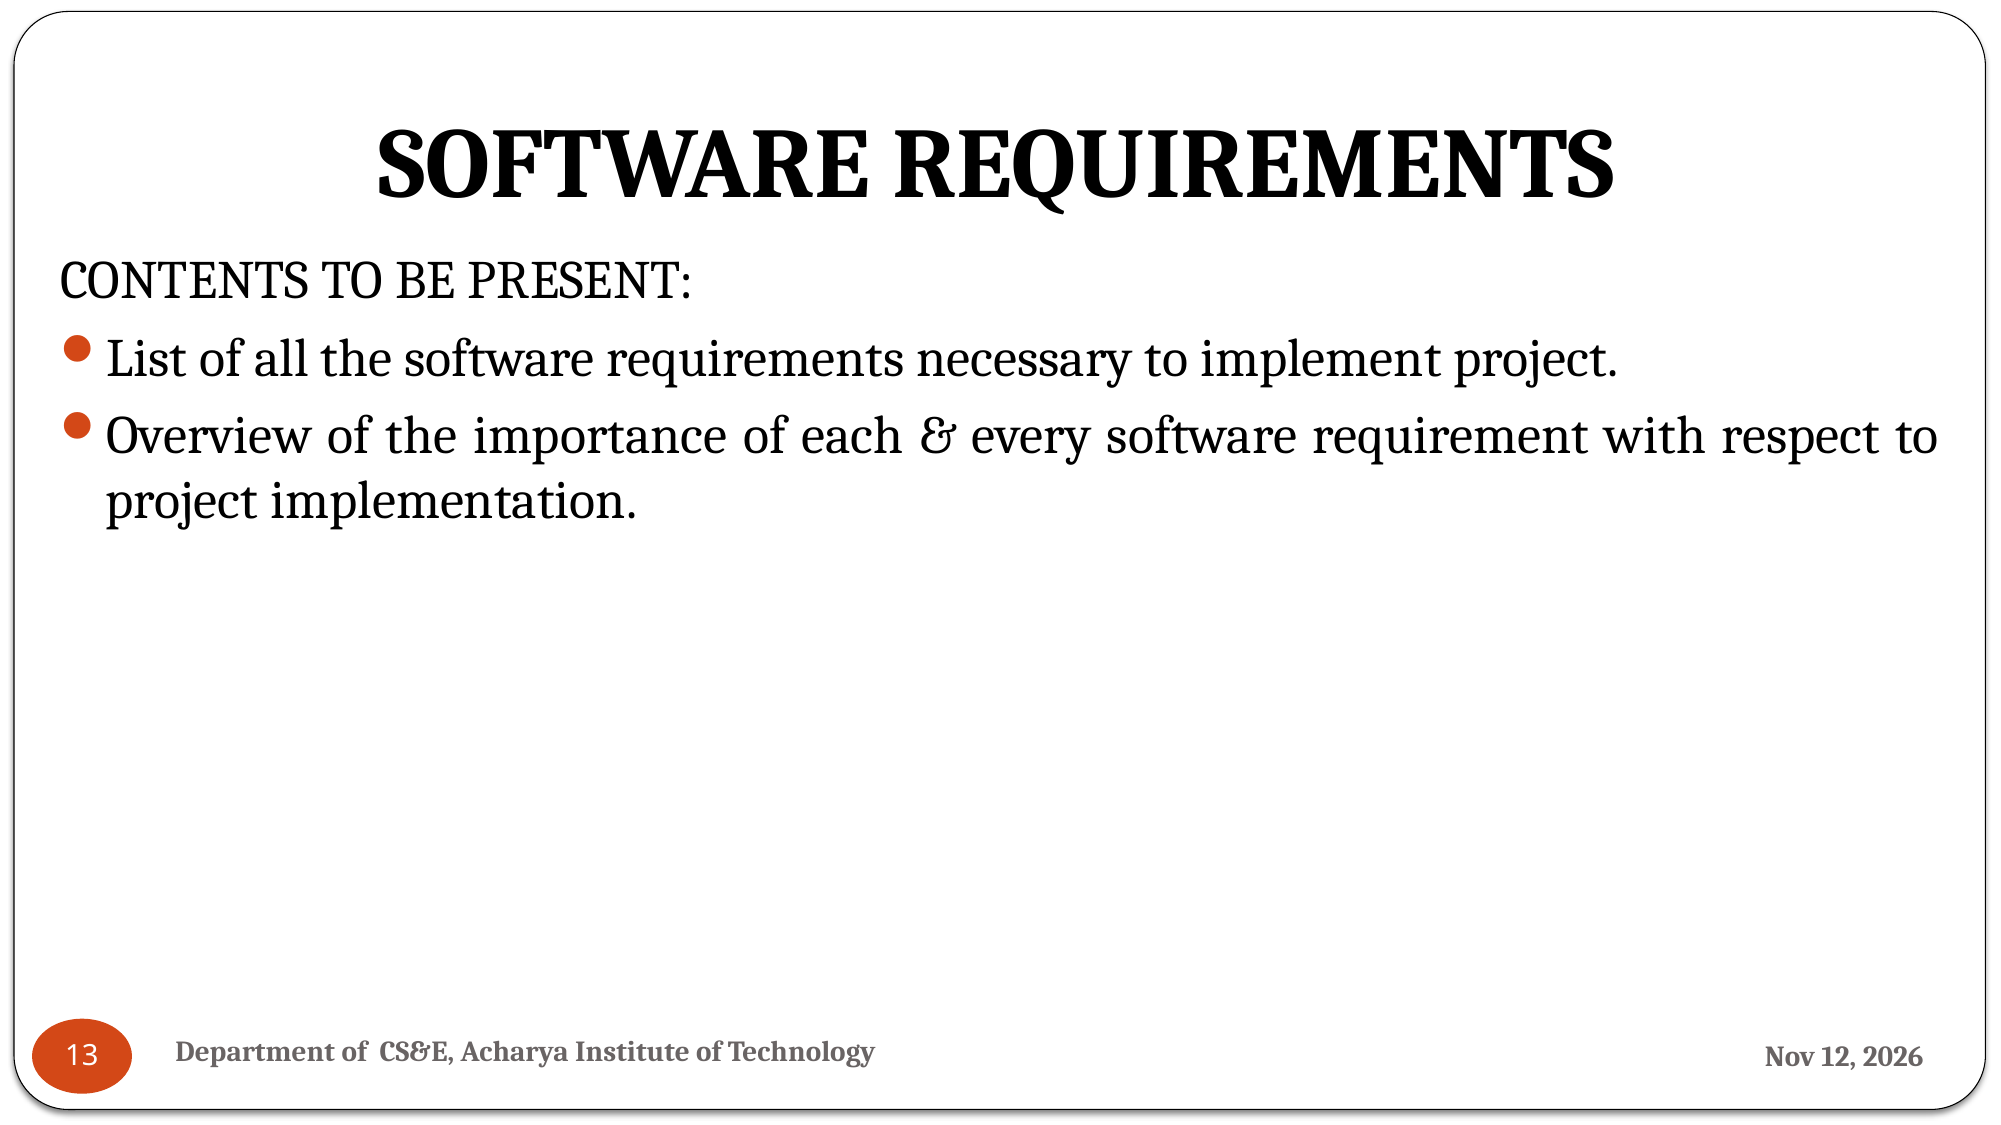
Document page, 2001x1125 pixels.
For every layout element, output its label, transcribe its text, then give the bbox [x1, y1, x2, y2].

slide_number 13 [32, 1018, 132, 1094]
list CONTENTS TO BE PRESENT: List of all the software requirements necessary to implement project. Overview of the importance of each & every software requirement with respect to project implementation. [45, 237, 1957, 1014]
title SOFTWARE REQUIREMENTS [27, 45, 1966, 233]
slide_number 14-Jul-24 [1727, 1015, 1962, 1094]
footer Department of CS&E, Acharya Institute of Technology [138, 1014, 914, 1088]
